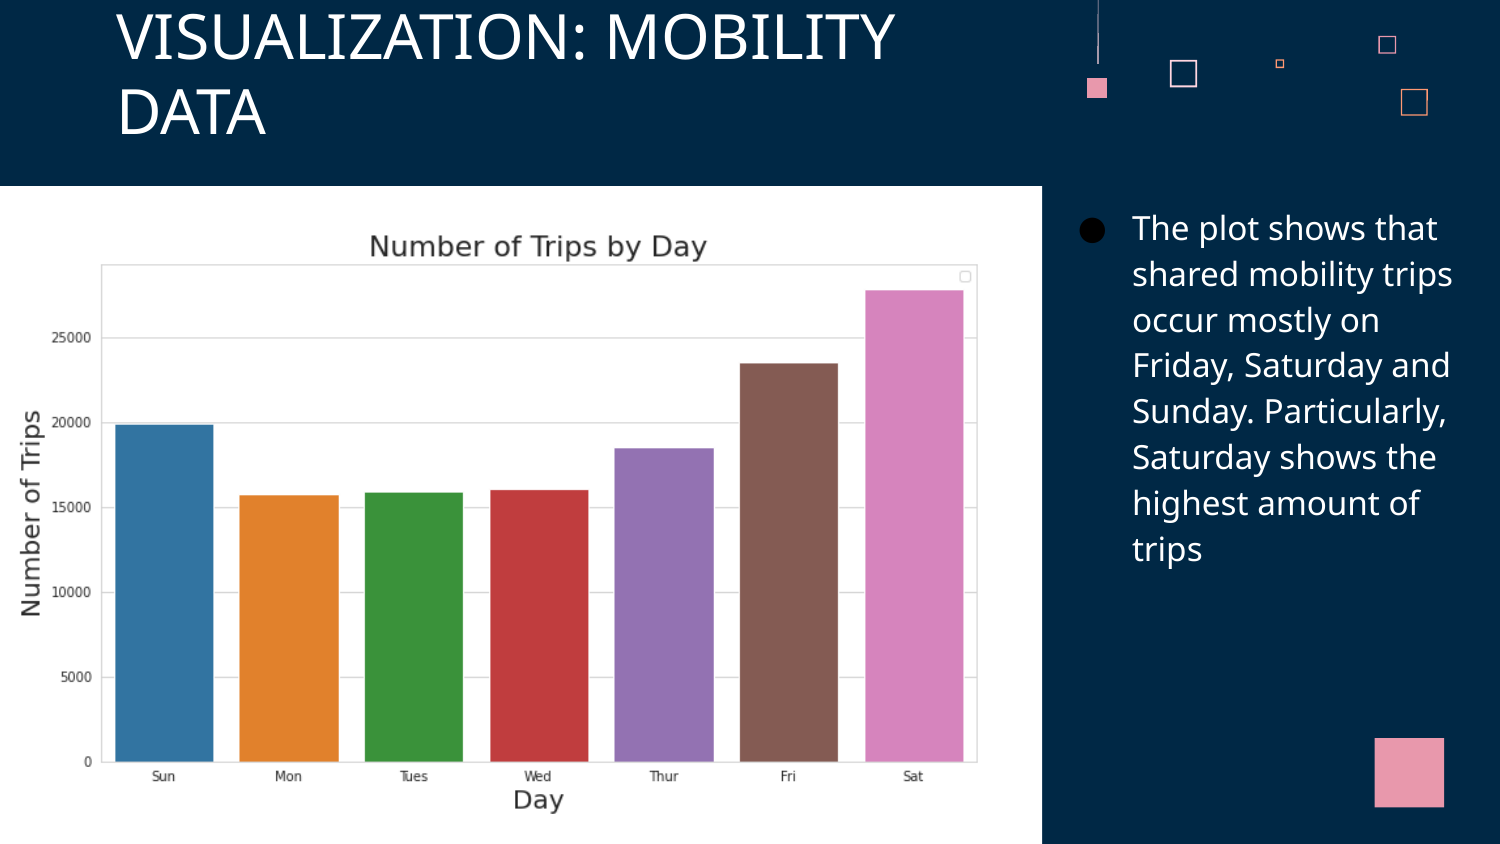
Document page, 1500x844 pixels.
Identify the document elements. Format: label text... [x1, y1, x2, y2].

text_box [1374, 738, 1445, 808]
list The plot shows that shared mobility trips occur mostly on Friday, Saturday and Sunday. Particularly, Saturday shows the highest amount of trips [1044, 186, 1500, 599]
picture [0, 185, 1043, 844]
title VISUALIZATION: MOBILITY DATA [101, 67, 923, 163]
